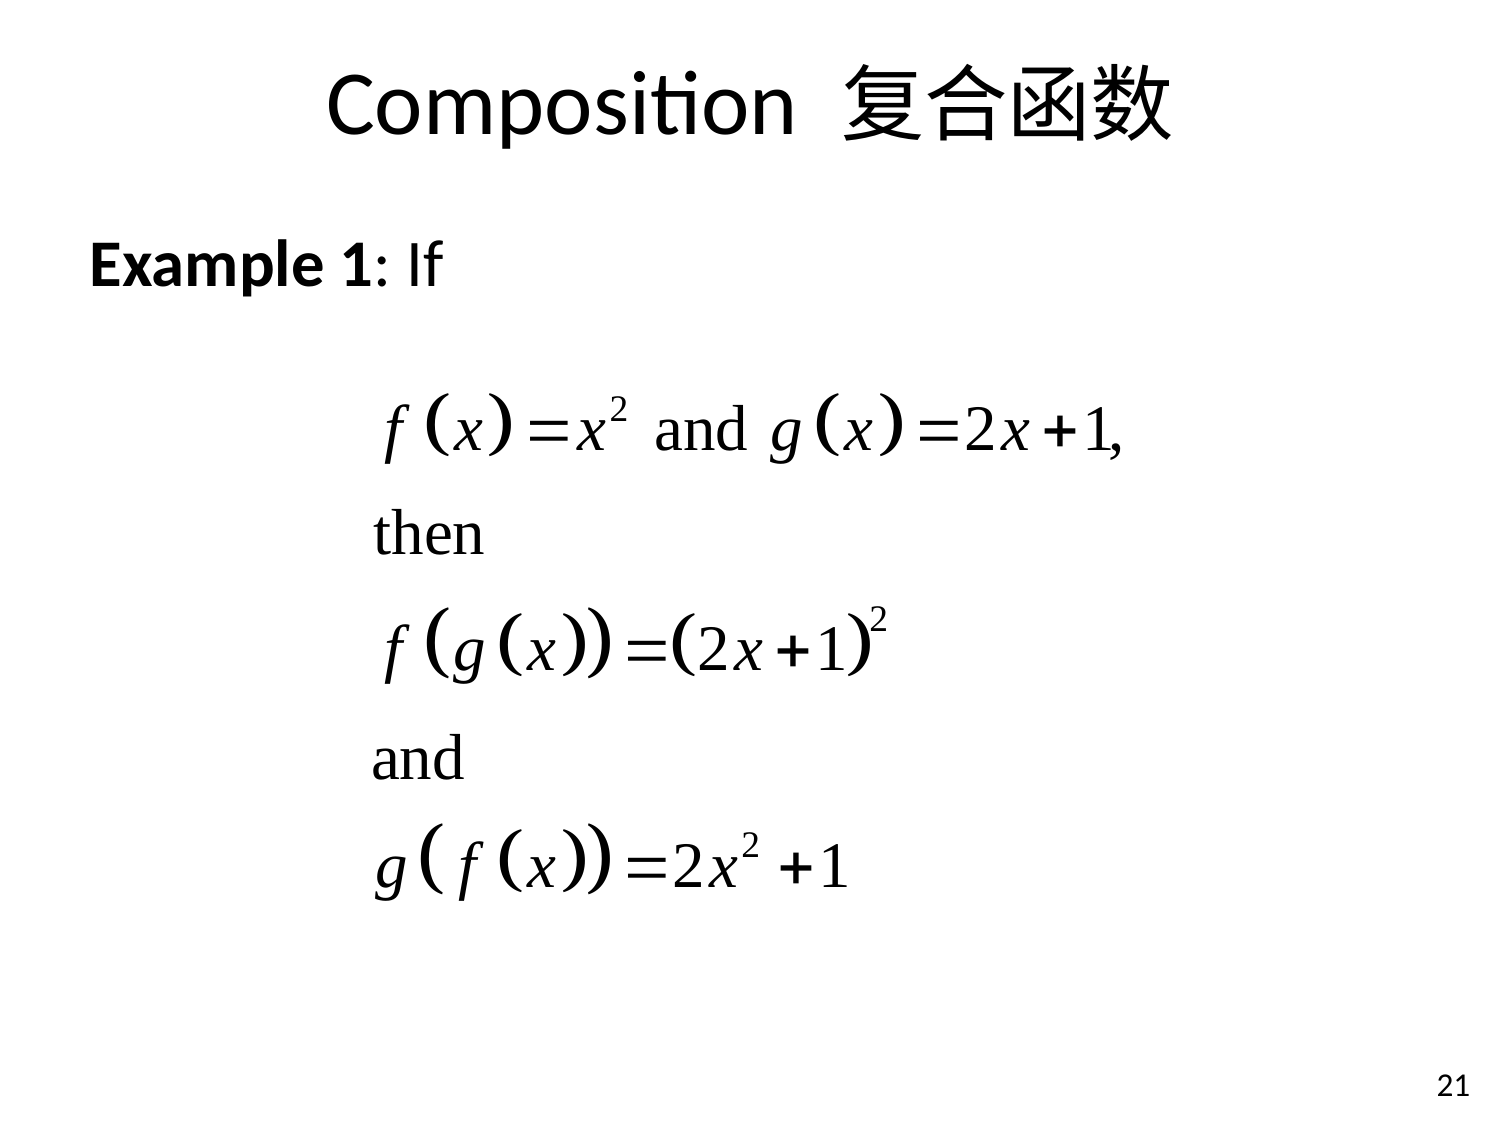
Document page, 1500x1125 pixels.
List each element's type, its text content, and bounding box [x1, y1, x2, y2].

list Example 1: If [75, 212, 463, 300]
title Composition 复合函数 [0, 0, 1500, 195]
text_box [362, 377, 1138, 926]
